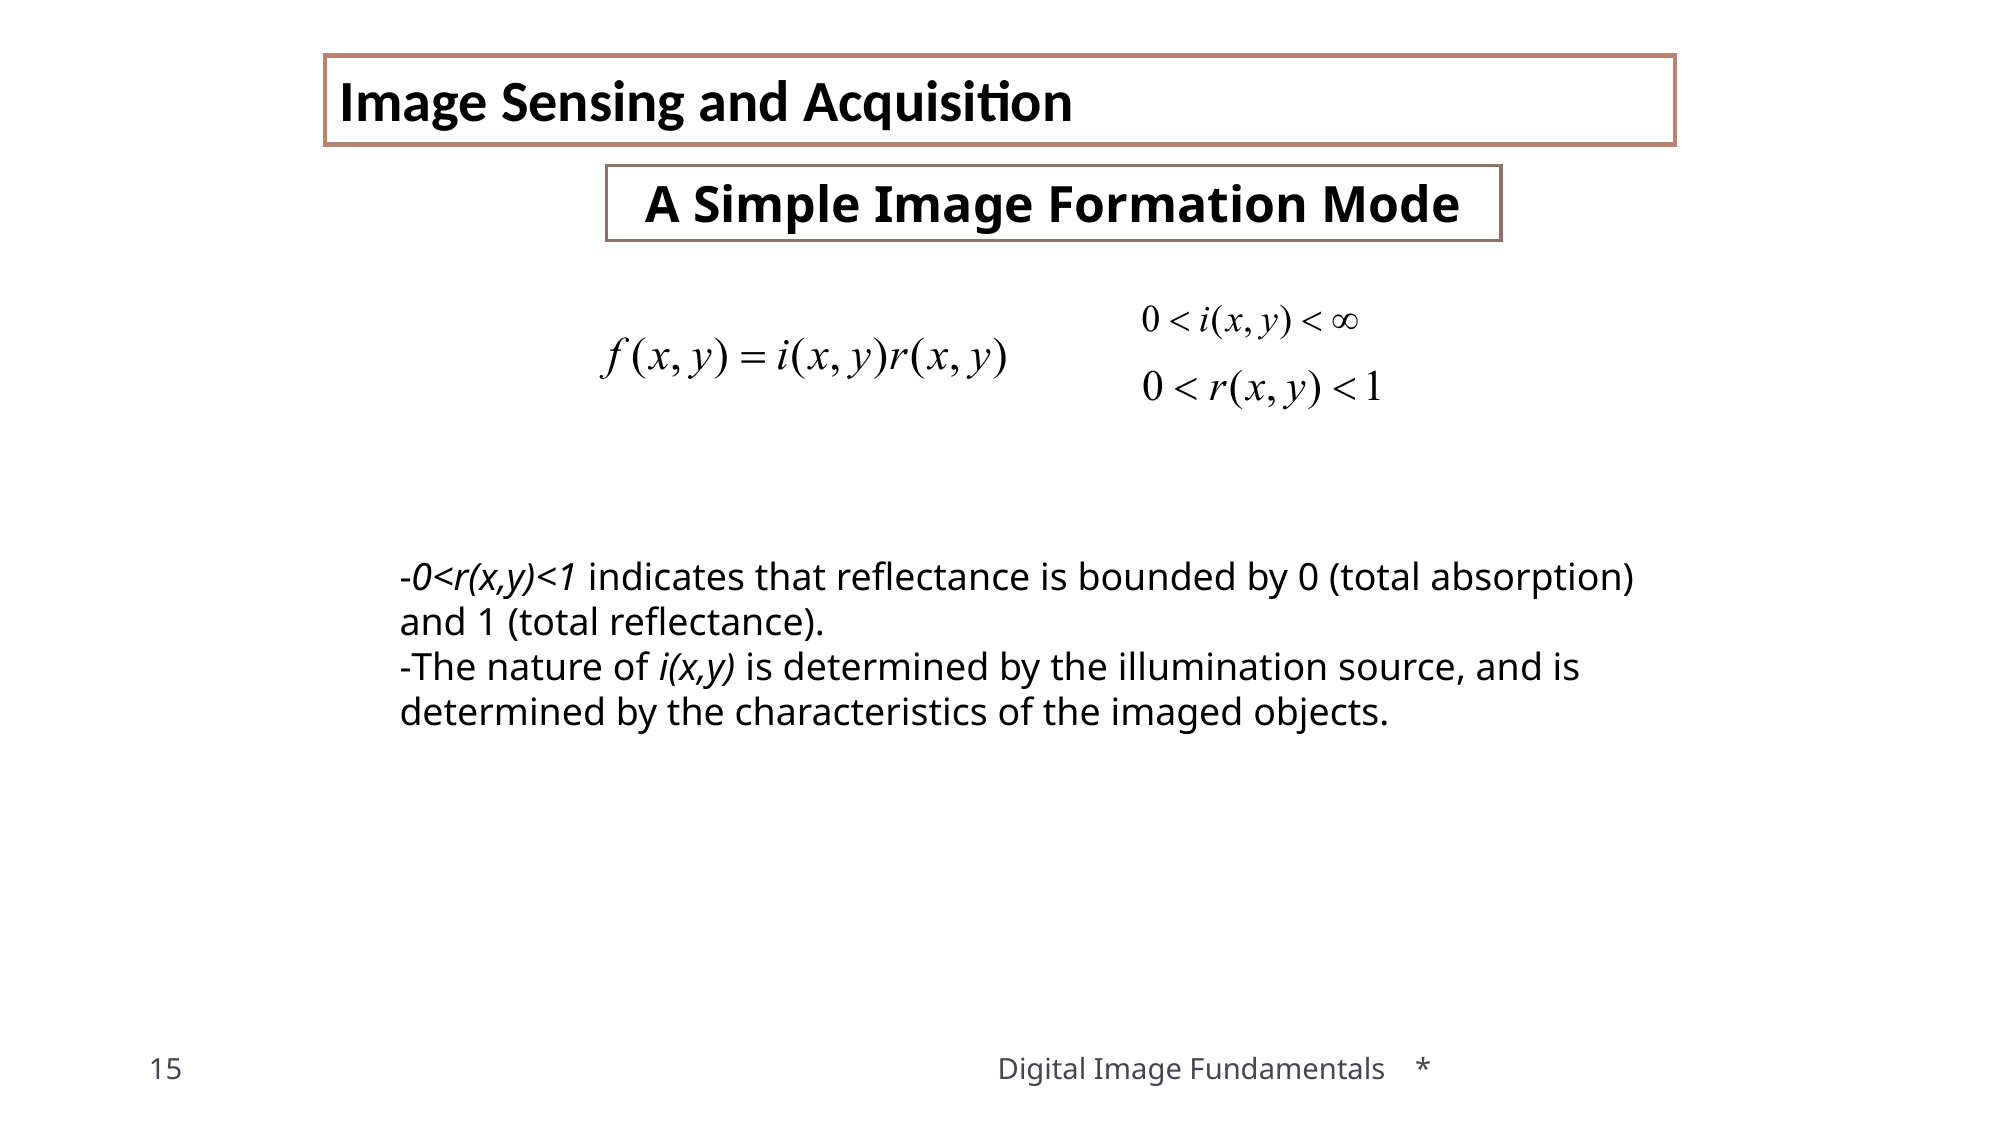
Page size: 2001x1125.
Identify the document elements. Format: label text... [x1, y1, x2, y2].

picture [1136, 360, 1389, 418]
text_box 0<r(x,y)<1 indicates that reflectance is bounded by 0 (total absorption) and 1 (total reflectance). The nature of i(x,y) is determined by the illumination source, and is determined by the characteristics of the imaged objects. [384, 545, 1713, 741]
text_box ‹#› [134, 1042, 568, 1103]
text_box Digital Image Fundamentals [634, 1042, 1401, 1103]
title Image Sensing and Acquisition [323, 53, 1677, 147]
picture [1136, 296, 1367, 347]
picture [591, 327, 1018, 388]
text_box * [1401, 1042, 1901, 1103]
text_box A Simple Image Formation Mode [606, 165, 1501, 241]
